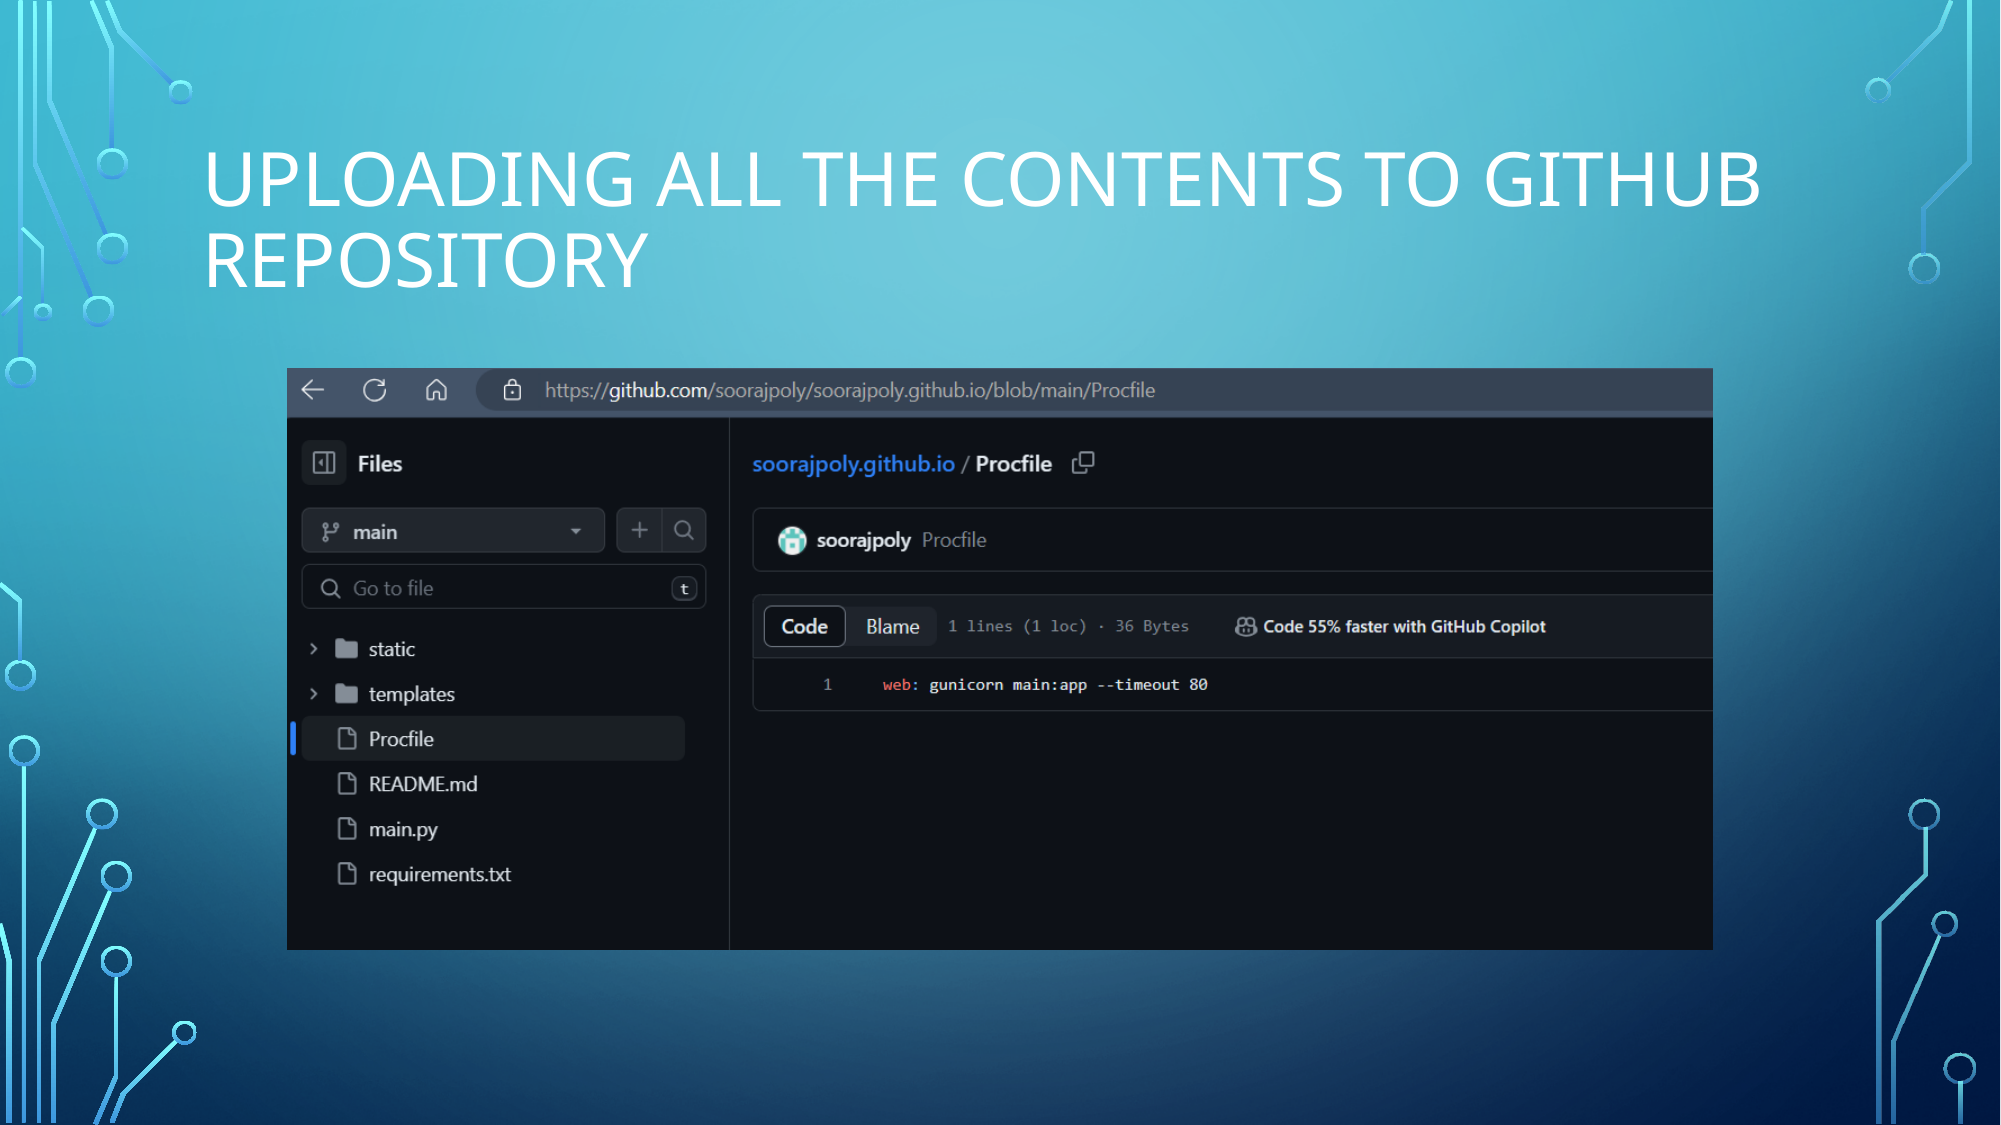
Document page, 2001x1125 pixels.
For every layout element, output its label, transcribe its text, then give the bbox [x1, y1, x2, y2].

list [286, 368, 1713, 951]
title Uploading all the contents to github repository [187, 101, 1813, 344]
